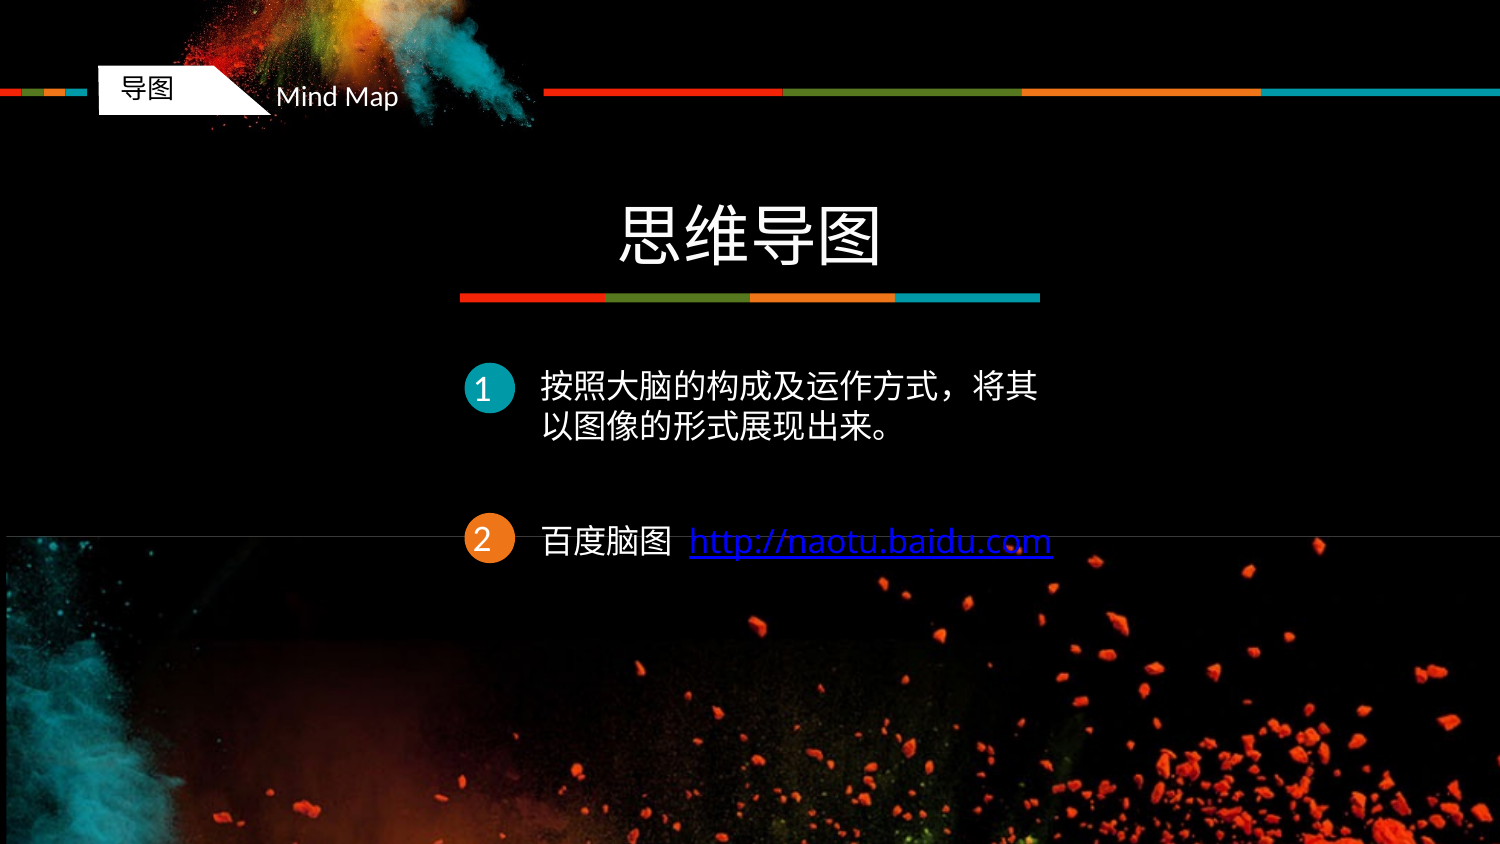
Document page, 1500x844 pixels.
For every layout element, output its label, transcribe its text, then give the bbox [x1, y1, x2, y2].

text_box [0, 0, 1500, 203]
picture [5, 535, 1500, 844]
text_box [464, 506, 1200, 574]
text_box 思维导图 [349, 203, 1151, 282]
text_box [459, 293, 1041, 303]
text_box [464, 356, 1076, 465]
